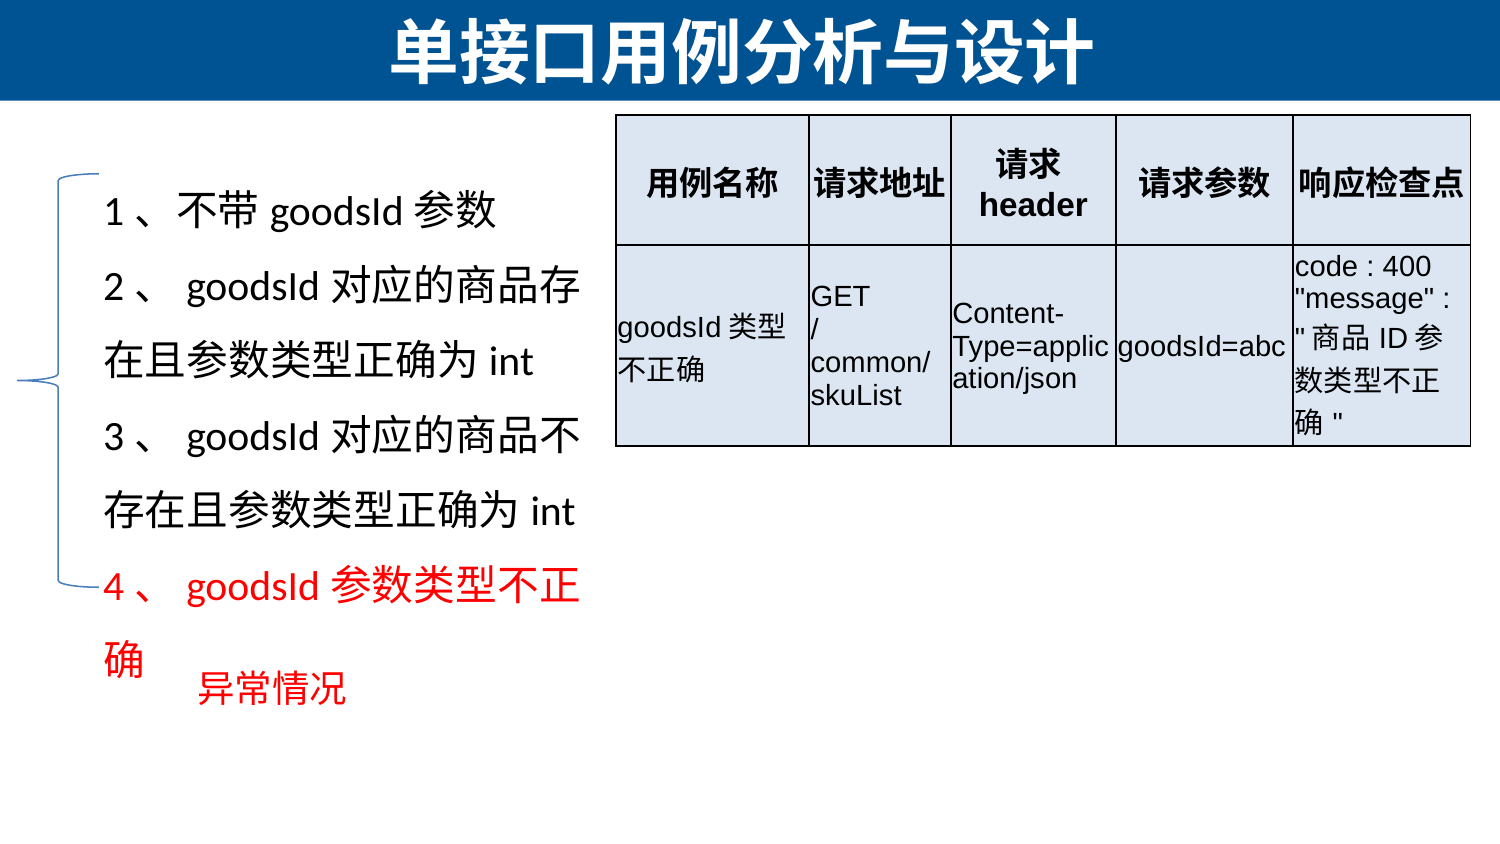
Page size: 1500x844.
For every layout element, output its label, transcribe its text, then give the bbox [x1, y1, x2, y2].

table_cell GET /common/skuList [810, 246, 950, 445]
text_box 异常情况 [182, 658, 466, 718]
table_cell Content-Type=application/json [952, 246, 1115, 445]
table_header 用例名称 [617, 116, 808, 244]
table_header 请求地址 [810, 116, 950, 244]
table_header 请求header [952, 116, 1115, 244]
table_cell goodsId类型不正确 [617, 246, 808, 445]
table_header 响应检查点 [1294, 116, 1470, 244]
table_cell goodsId=abc [1117, 246, 1292, 445]
text_box 1、不带goodsId参数 2、goodsId对应的商品存在且参数类型正确为int 3、goodsId对应的商品不存在且参数类型正确为int 4、goodsId参数类型不正确 [88, 150, 611, 691]
table_cell code : 400 "message" : "商品ID参数类型不正确" [1294, 246, 1470, 445]
text_box [16, 173, 88, 588]
title 单接口用例分析与设计 [2, 0, 1483, 101]
table_header 请求参数 [1117, 116, 1292, 244]
